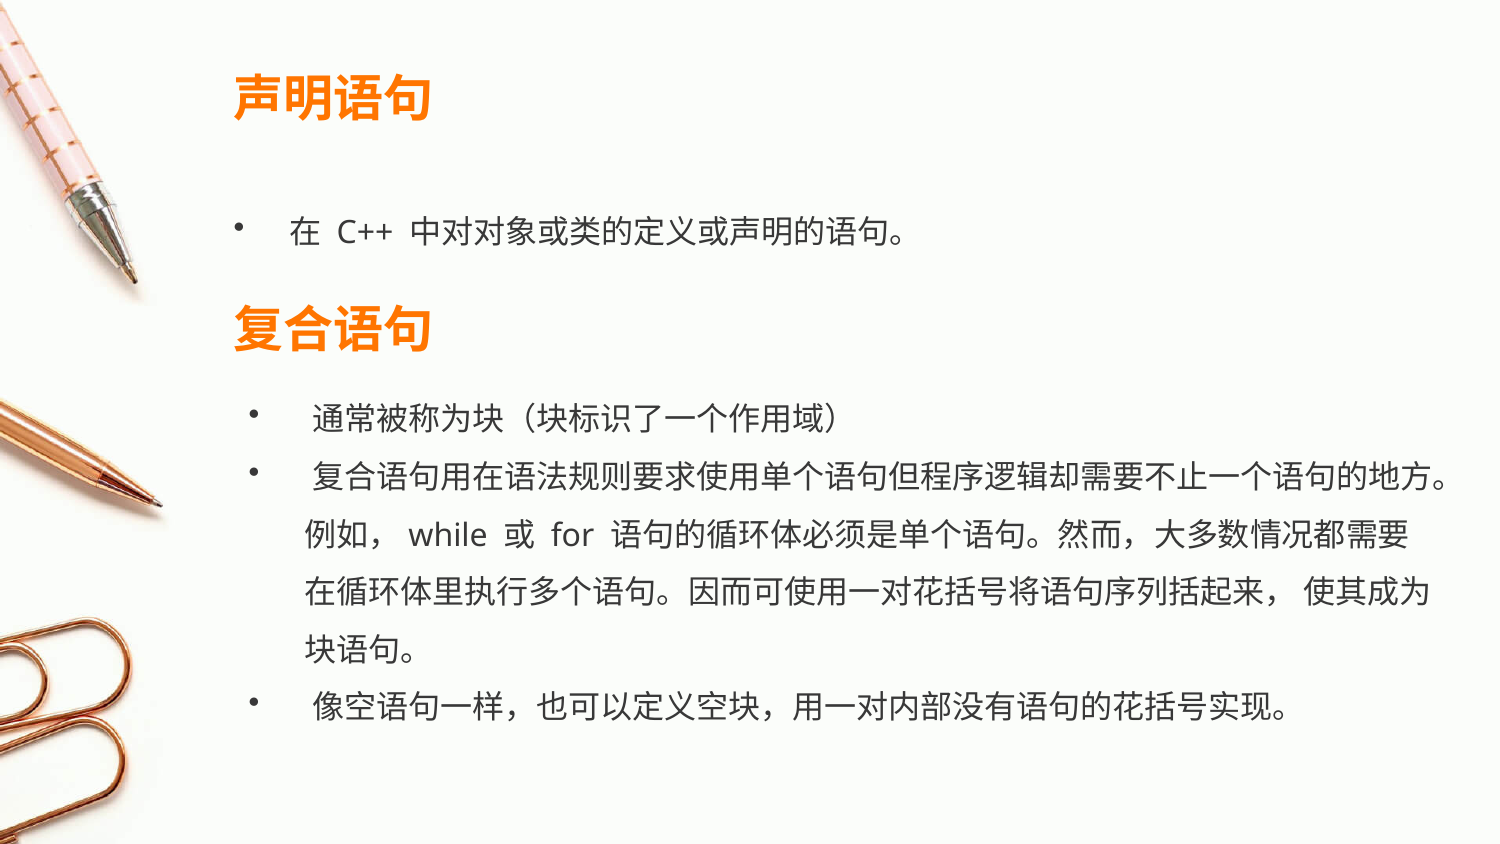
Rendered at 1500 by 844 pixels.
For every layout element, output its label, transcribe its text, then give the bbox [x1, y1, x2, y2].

text_box 在 C++ 中对对象或类的定义或声明的语句。 [218, 185, 1436, 281]
text_box 声明语句 [218, 51, 1451, 143]
text_box ​通常被称为块（块标识了一个作用域） ​复合语句用在语法规则要求使用单个语句但程序逻辑却需要不止一个语句的地方。例如，while 或 for 语句的循环体必须是单个语句。然而，大多数情况都需要在循环体里执行多个语句。因而可使用一对花括号将语句序列括起来， 使其成为块语句。 ​像空语句一样，也可以定义空块，用一对内部没有语句的花括号实现。 [233, 372, 1451, 823]
picture [0, 0, 1500, 844]
text_box 复合语句 [218, 281, 1451, 373]
